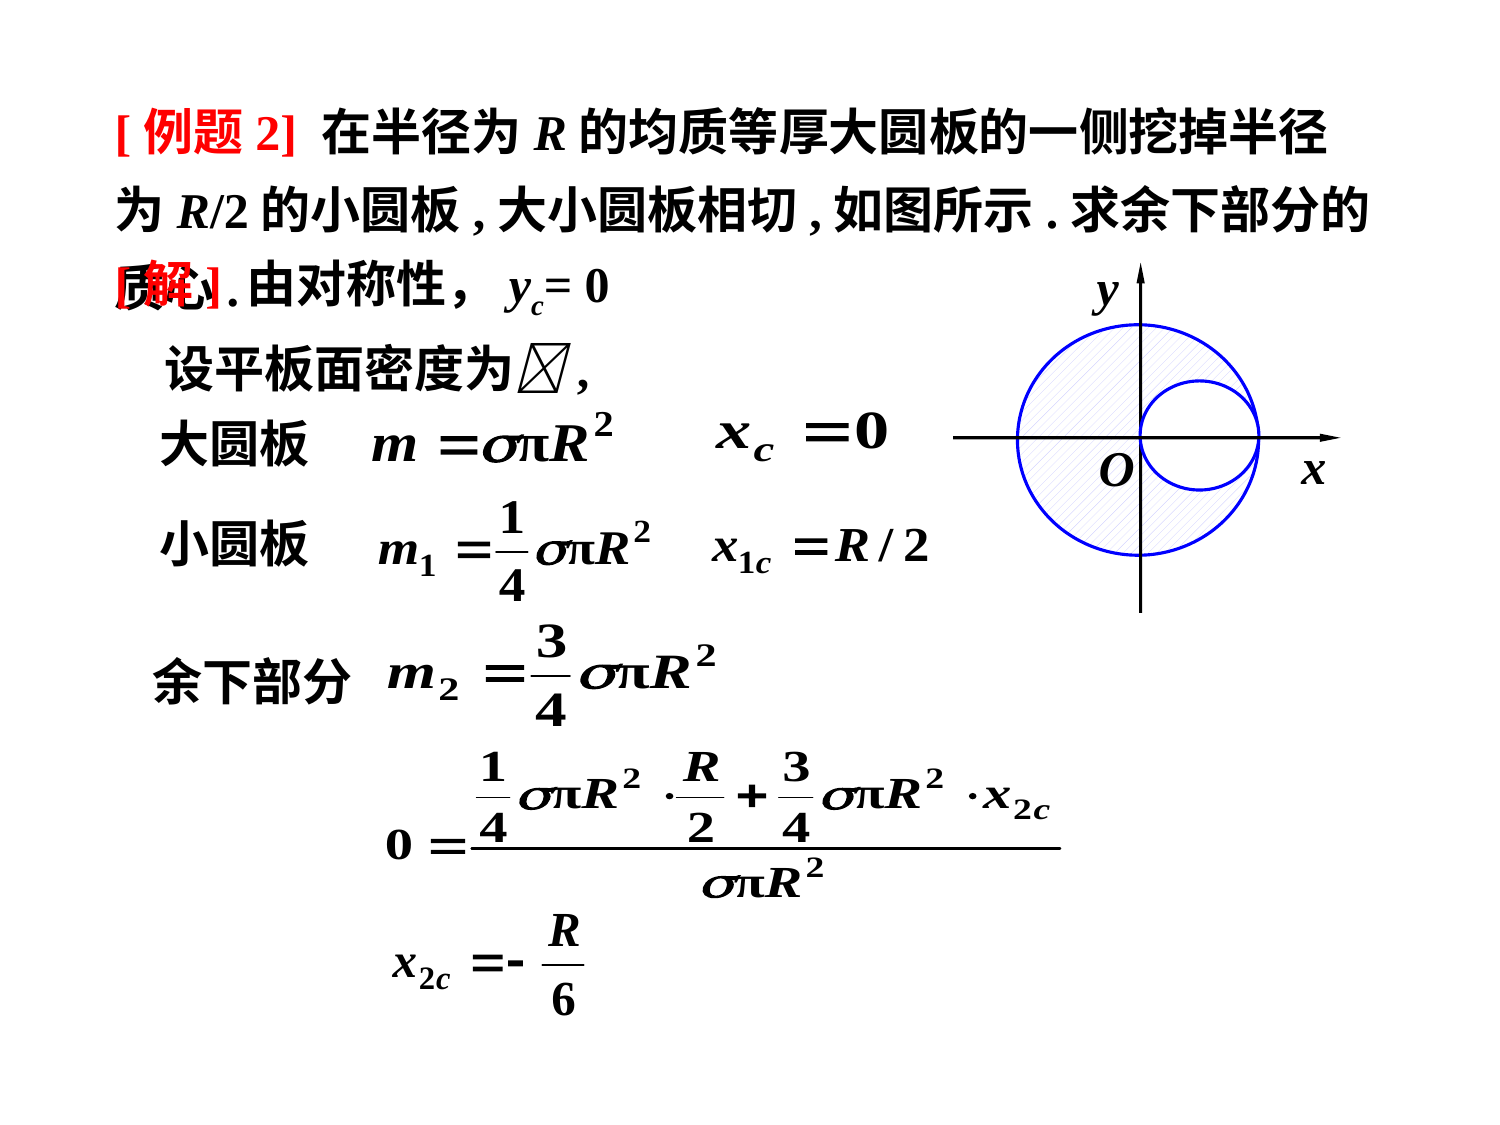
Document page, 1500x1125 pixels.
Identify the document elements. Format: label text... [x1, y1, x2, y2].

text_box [381, 899, 594, 1027]
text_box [362, 397, 626, 476]
text_box 设平板面密度为, [150, 312, 638, 406]
text_box 大圆板 [144, 387, 488, 481]
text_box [377, 609, 726, 735]
text_box 小圆板 [144, 487, 367, 581]
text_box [369, 487, 663, 613]
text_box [952, 247, 1342, 613]
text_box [699, 512, 938, 586]
text_box [例题2] 在半径为R的均质等厚大圆板的一侧挖掉半径为R/2的小圆板,大小圆板相切,如图所示.求余下部分的质心. [99, 74, 1388, 324]
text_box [377, 737, 1071, 908]
text_box 余下部分 [137, 624, 372, 718]
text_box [700, 394, 901, 476]
text_box [解] 由对称性，yc= 0 [99, 224, 943, 329]
